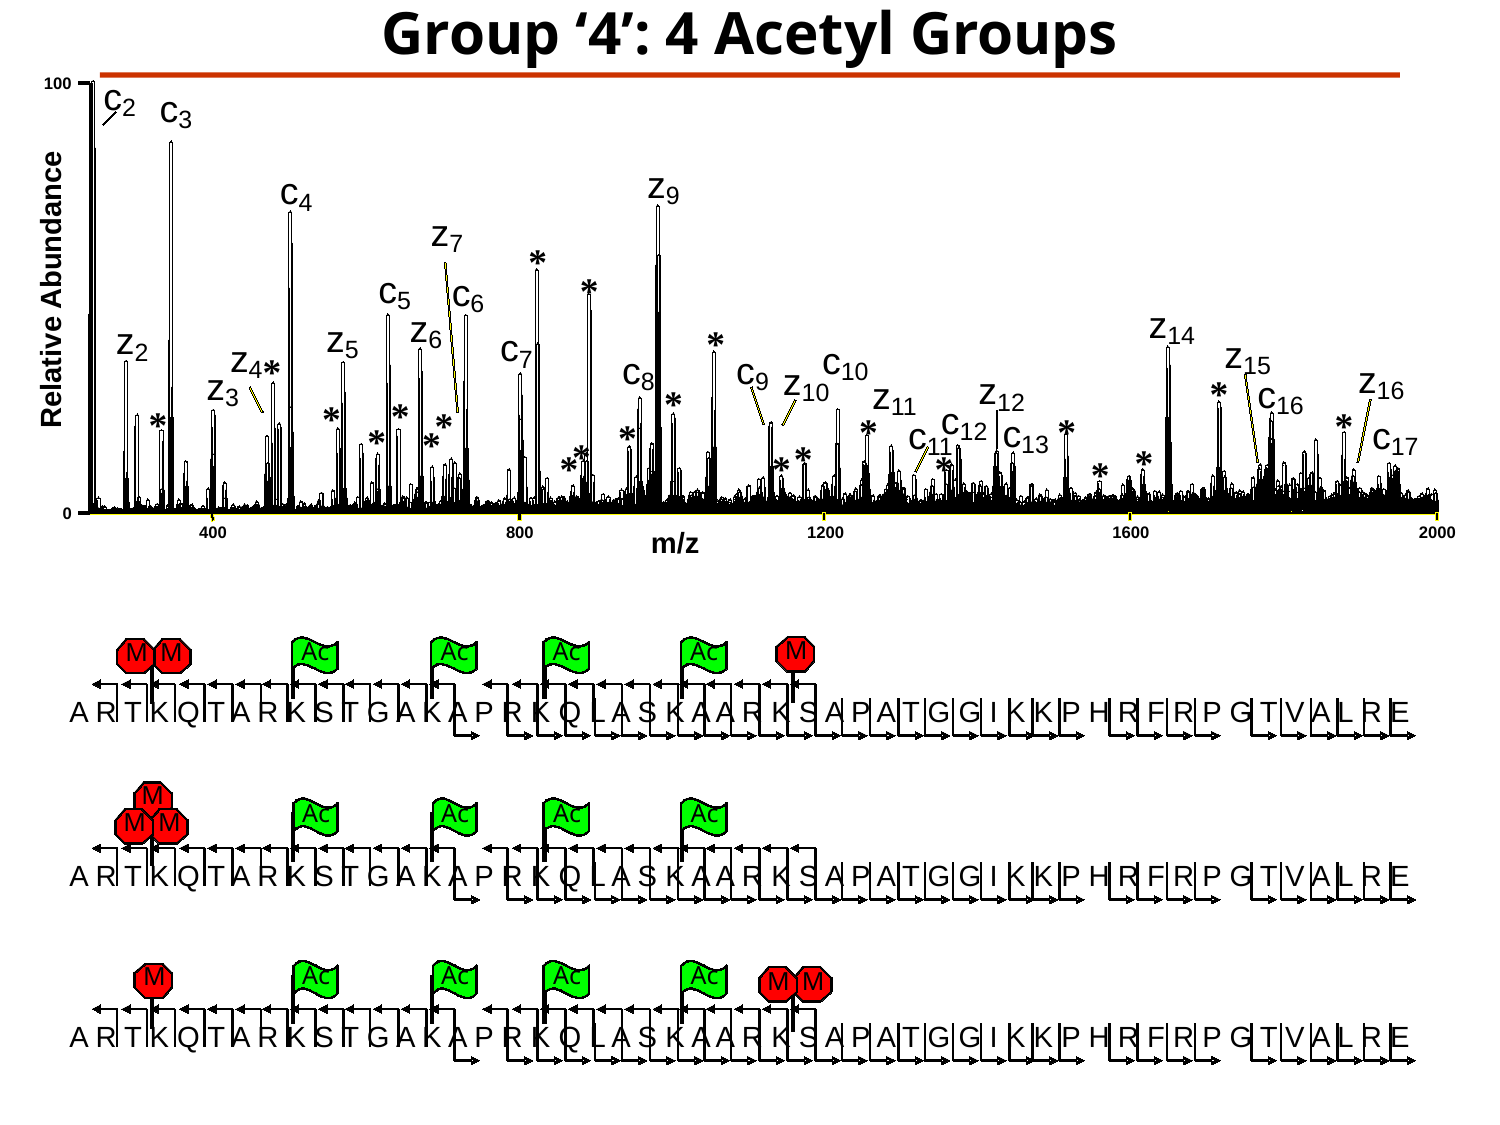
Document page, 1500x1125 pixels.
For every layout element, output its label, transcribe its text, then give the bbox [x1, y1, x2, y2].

text_box Group ‘4’: 4 Acetyl Groups [218, 0, 1282, 71]
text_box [66, 625, 1416, 1065]
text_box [31, 72, 1457, 560]
